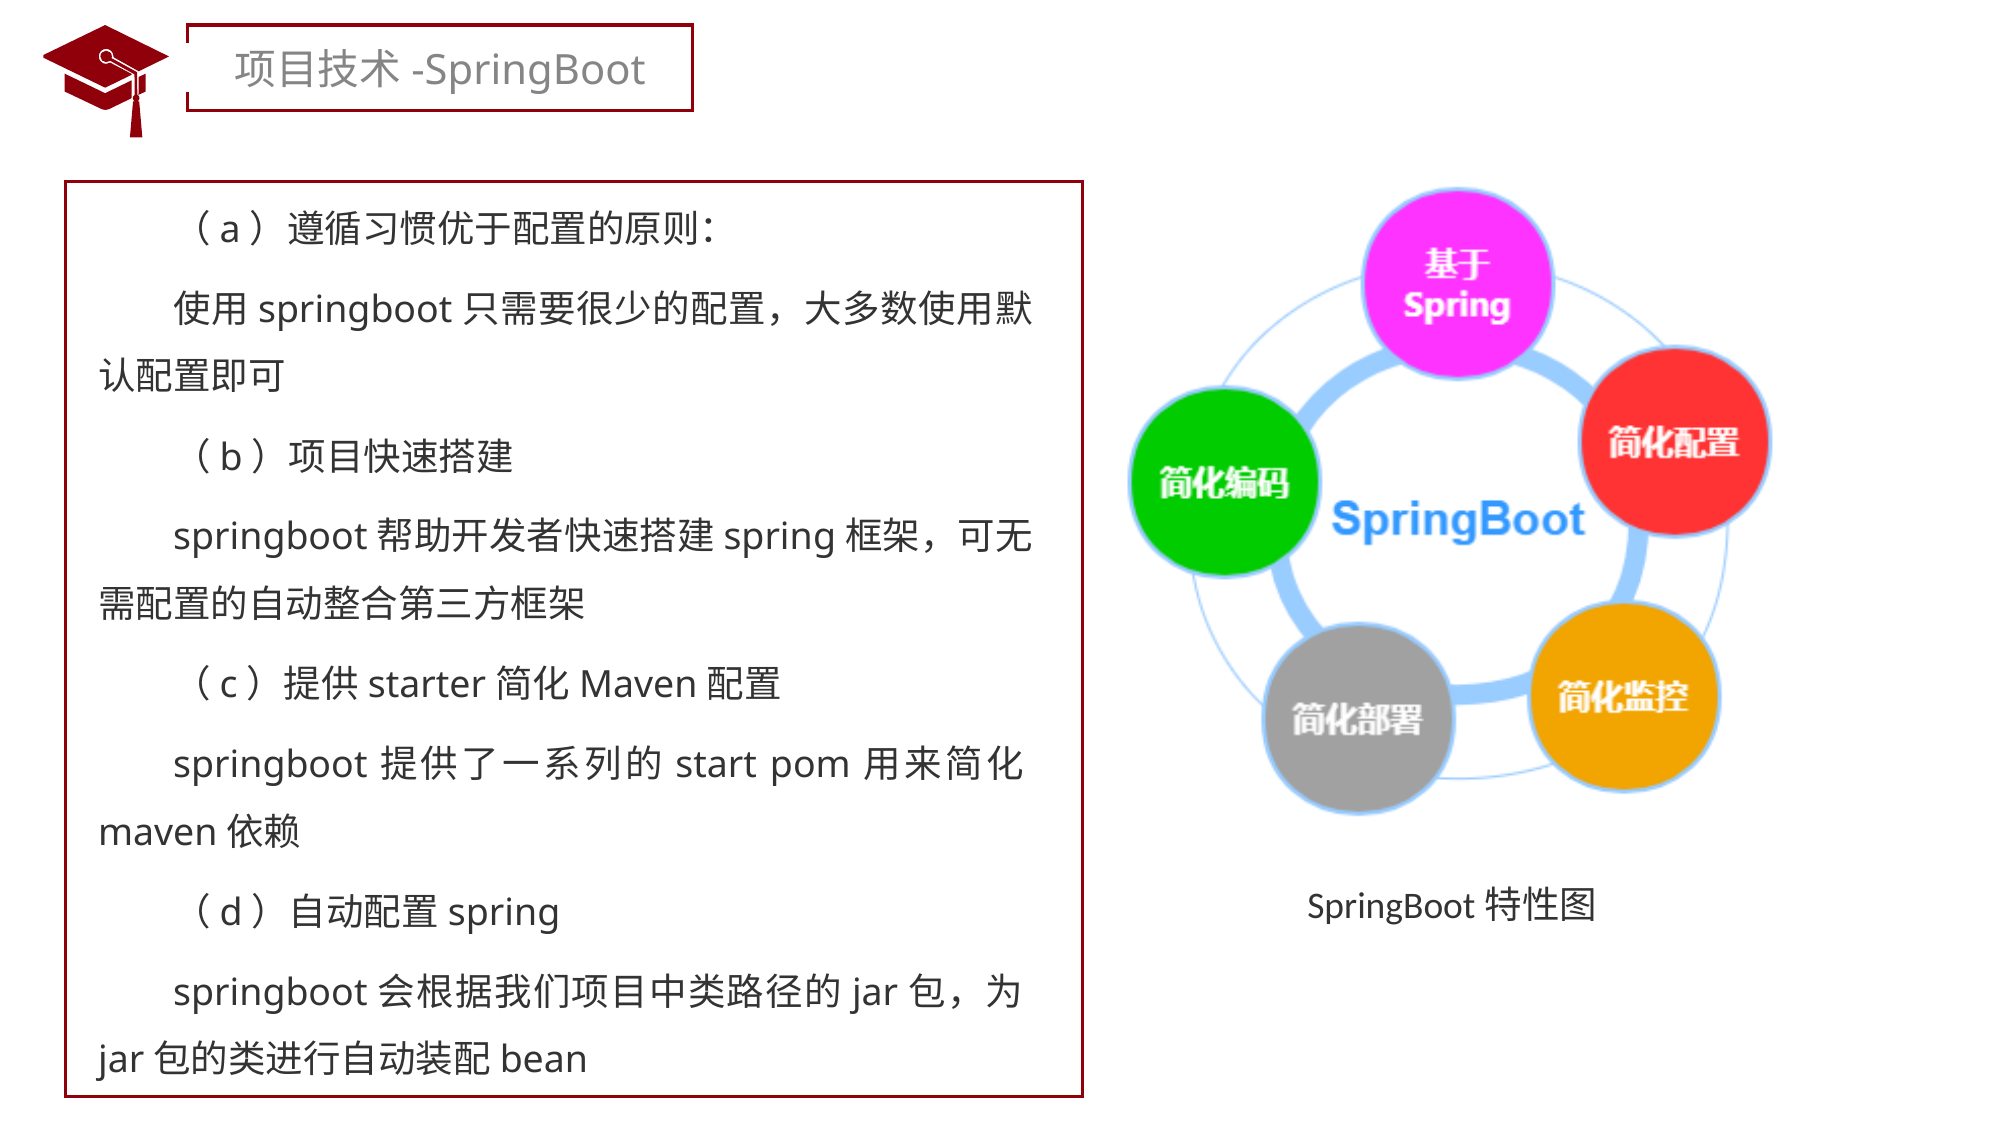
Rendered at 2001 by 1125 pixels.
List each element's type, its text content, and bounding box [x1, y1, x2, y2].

picture [899, 137, 2000, 875]
text_box [65, 180, 1084, 1098]
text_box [177, 25, 693, 111]
text_box [43, 25, 170, 138]
text_box （a）遵循习惯优于配置的原则： 使用springboot只需要很少的配置，大多数使用默认配置即可 （b）项目快速搭建 springboot帮助开发者快速搭建spring框架，可无需配置的自动整合第三方框架 （c）提供starter简化Maven配置 springboot提供了一系列的start pom用来简化maven依赖 （d）自动配置spring springboot会根据我们项目中类路径的jar包，为jar包的类进行自动装配bean [83, 175, 1048, 1088]
text_box SpringBoot特性图 [1292, 875, 1612, 934]
